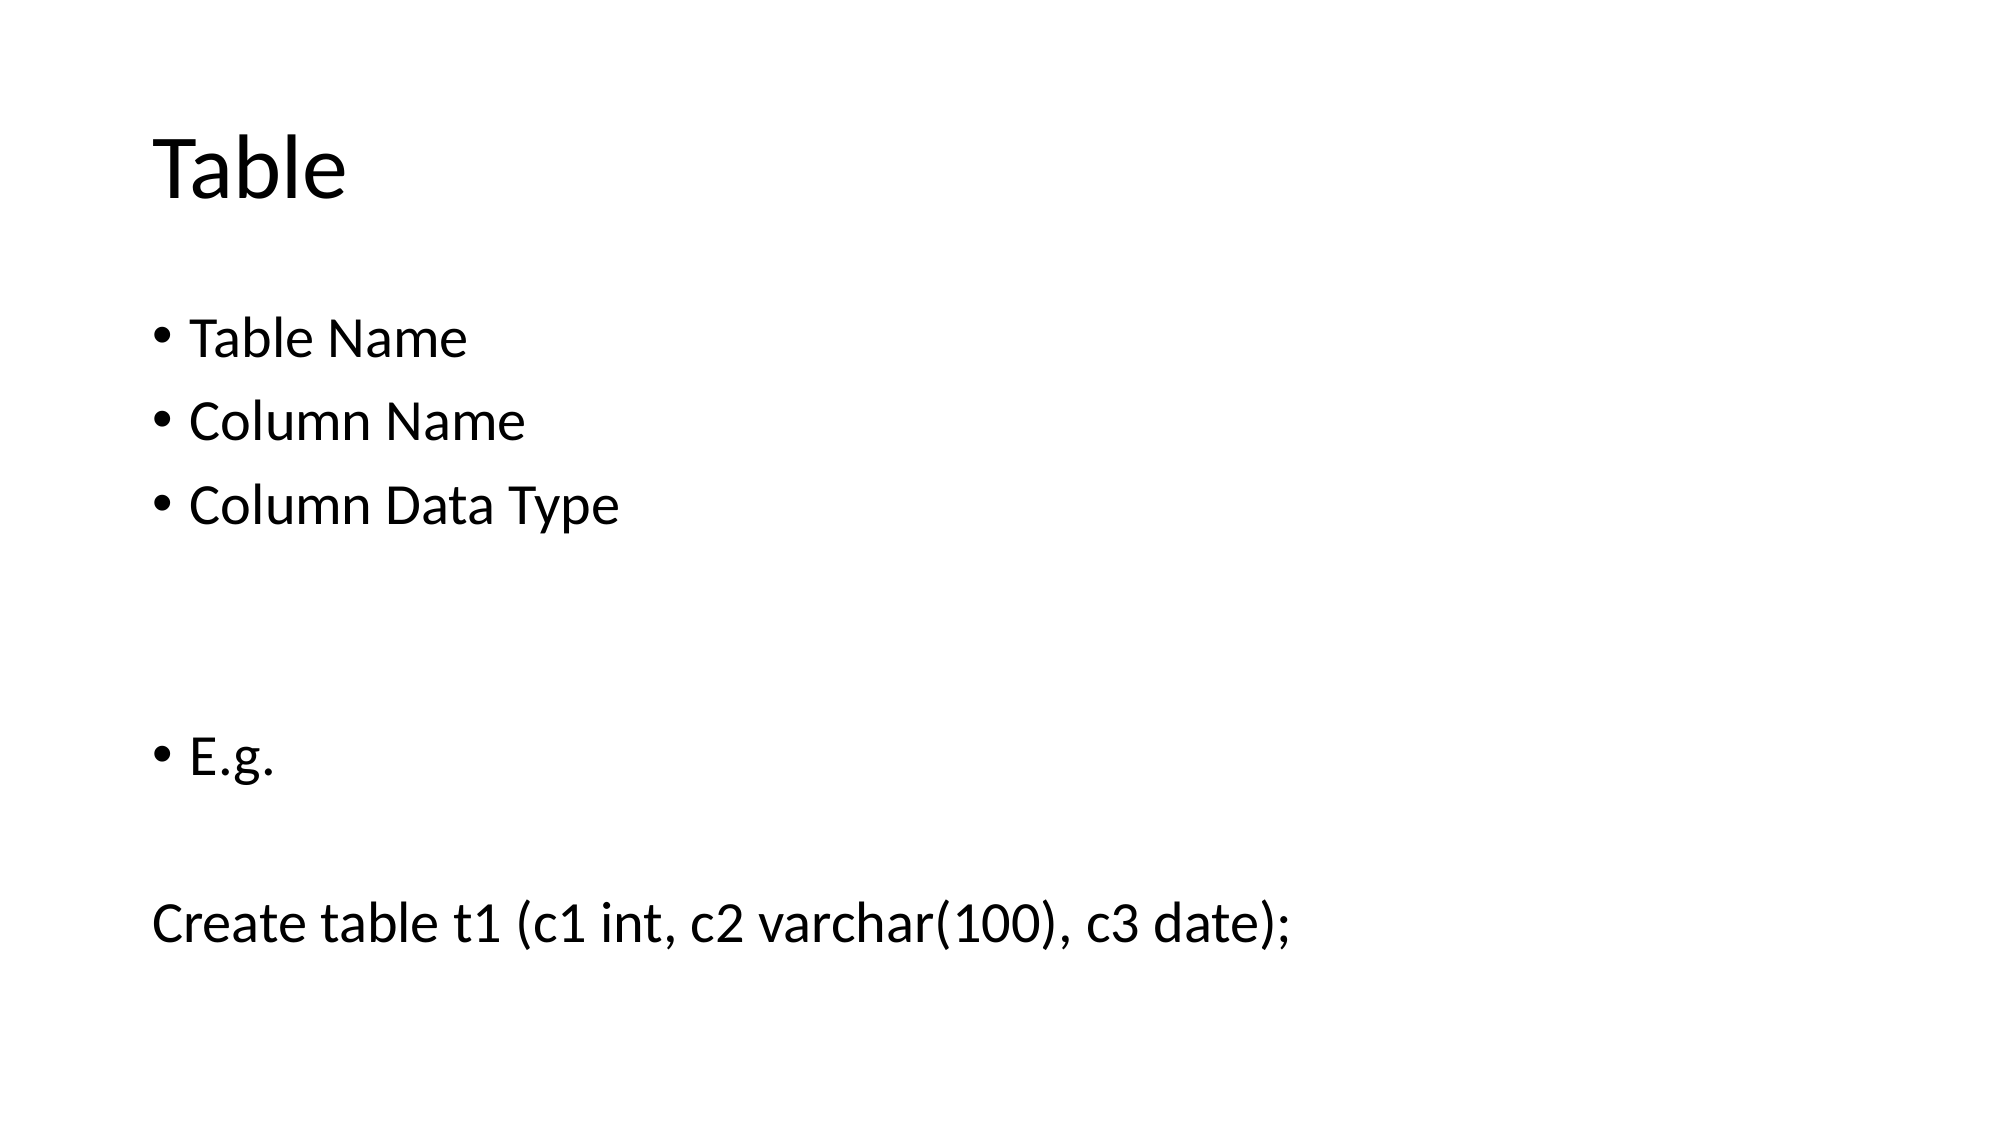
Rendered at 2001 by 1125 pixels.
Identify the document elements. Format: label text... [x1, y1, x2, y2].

title Table [137, 59, 1863, 278]
list Table Name Column Name Column Data Type E.g. Create table t1 (c1 int, c2 varchar(100), c3 date); [137, 299, 1863, 1014]
